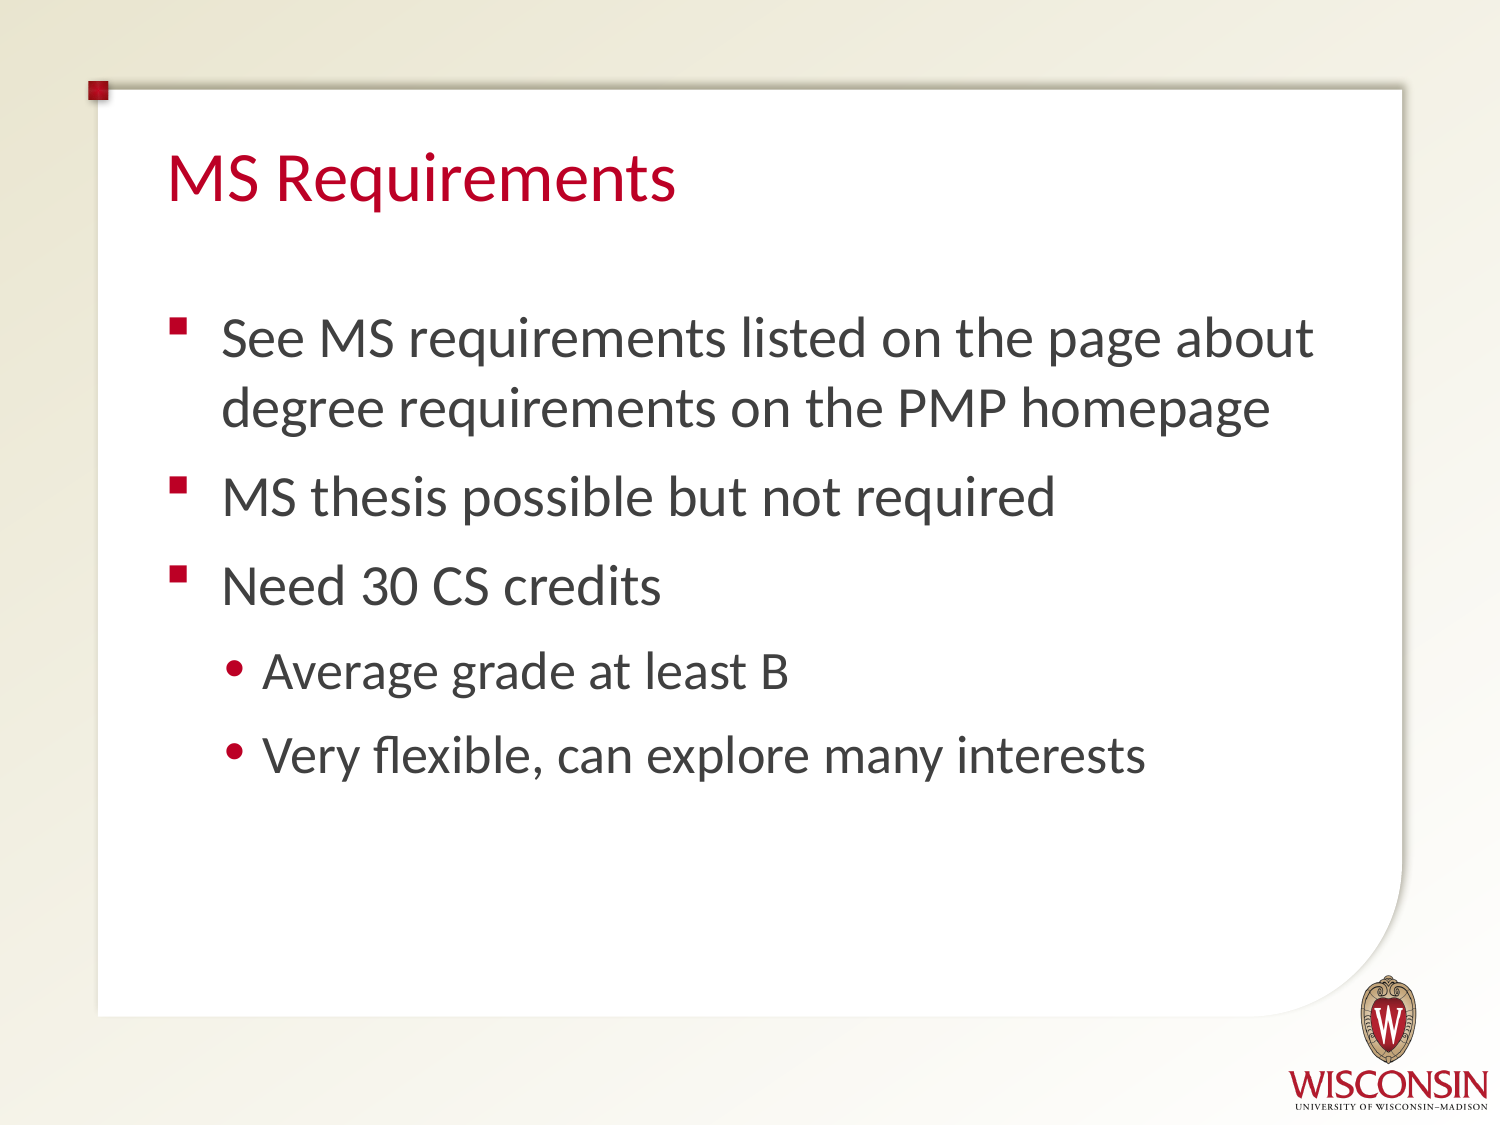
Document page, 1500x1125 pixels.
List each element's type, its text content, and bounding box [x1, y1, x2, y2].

list See MS requirements listed on the page about degree requirements on the PMP homepage MS thesis possible but not required Need 30 CS credits Average grade at least B Very flexible, can explore many interests [150, 291, 1375, 974]
picture [1288, 973, 1489, 1110]
title MS Requirements [152, 123, 1425, 310]
